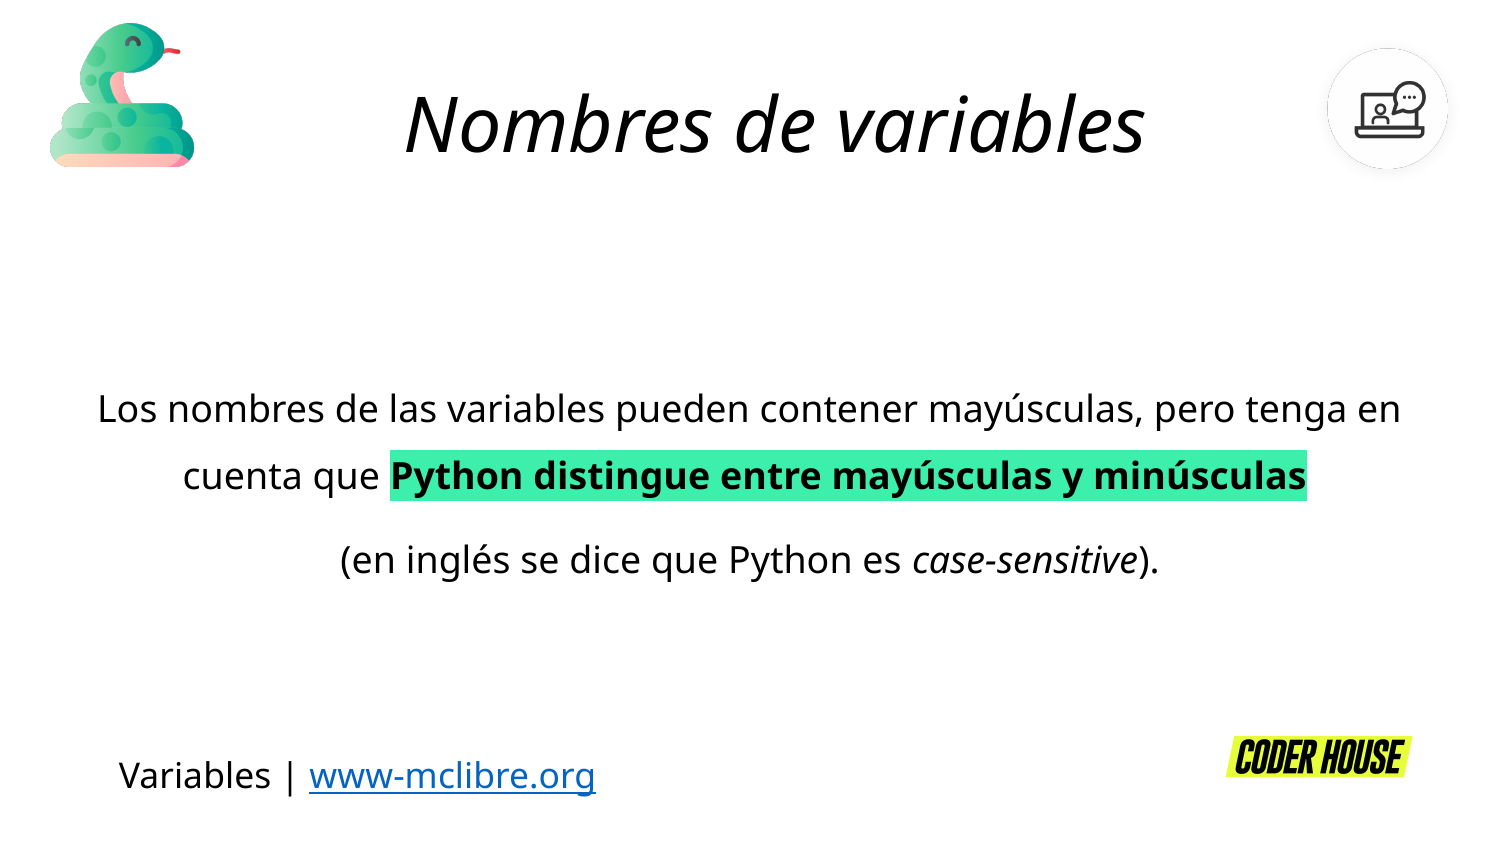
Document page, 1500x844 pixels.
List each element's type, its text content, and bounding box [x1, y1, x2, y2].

text_box Variables | www-mclibre.org [103, 738, 681, 817]
picture [49, 22, 194, 167]
picture [1311, 32, 1464, 185]
picture [1221, 728, 1417, 784]
text_box Los nombres de las variables pueden contener mayúsculas, pero tenga en cuenta que Python distingue entre mayúsculas y minúsculas (en inglés se dice que Python es case-sensitive). [74, 269, 1426, 674]
text_box Nombres de variables [322, 76, 1230, 167]
